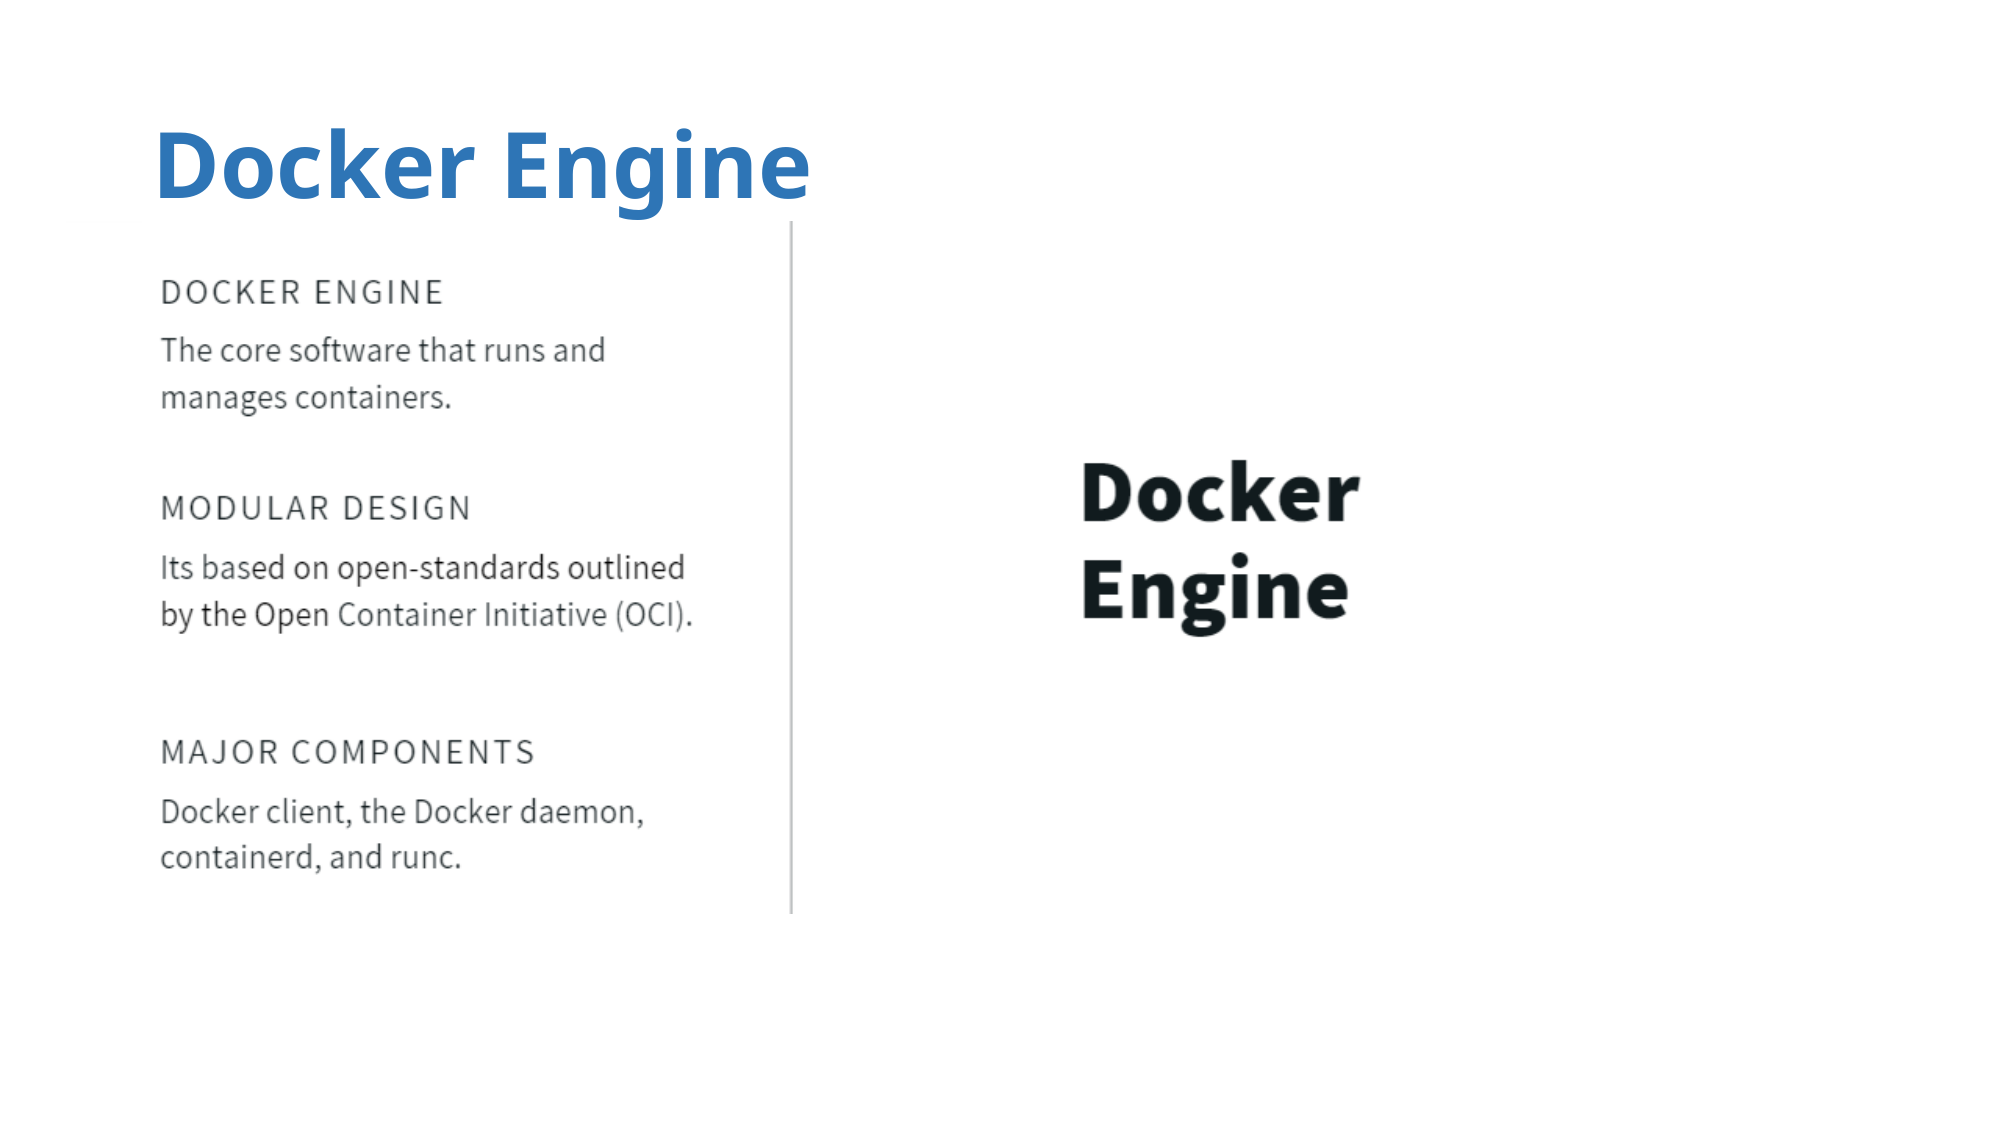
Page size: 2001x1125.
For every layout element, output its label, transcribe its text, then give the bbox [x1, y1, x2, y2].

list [66, 221, 1537, 914]
title Docker Engine [137, 59, 1863, 278]
